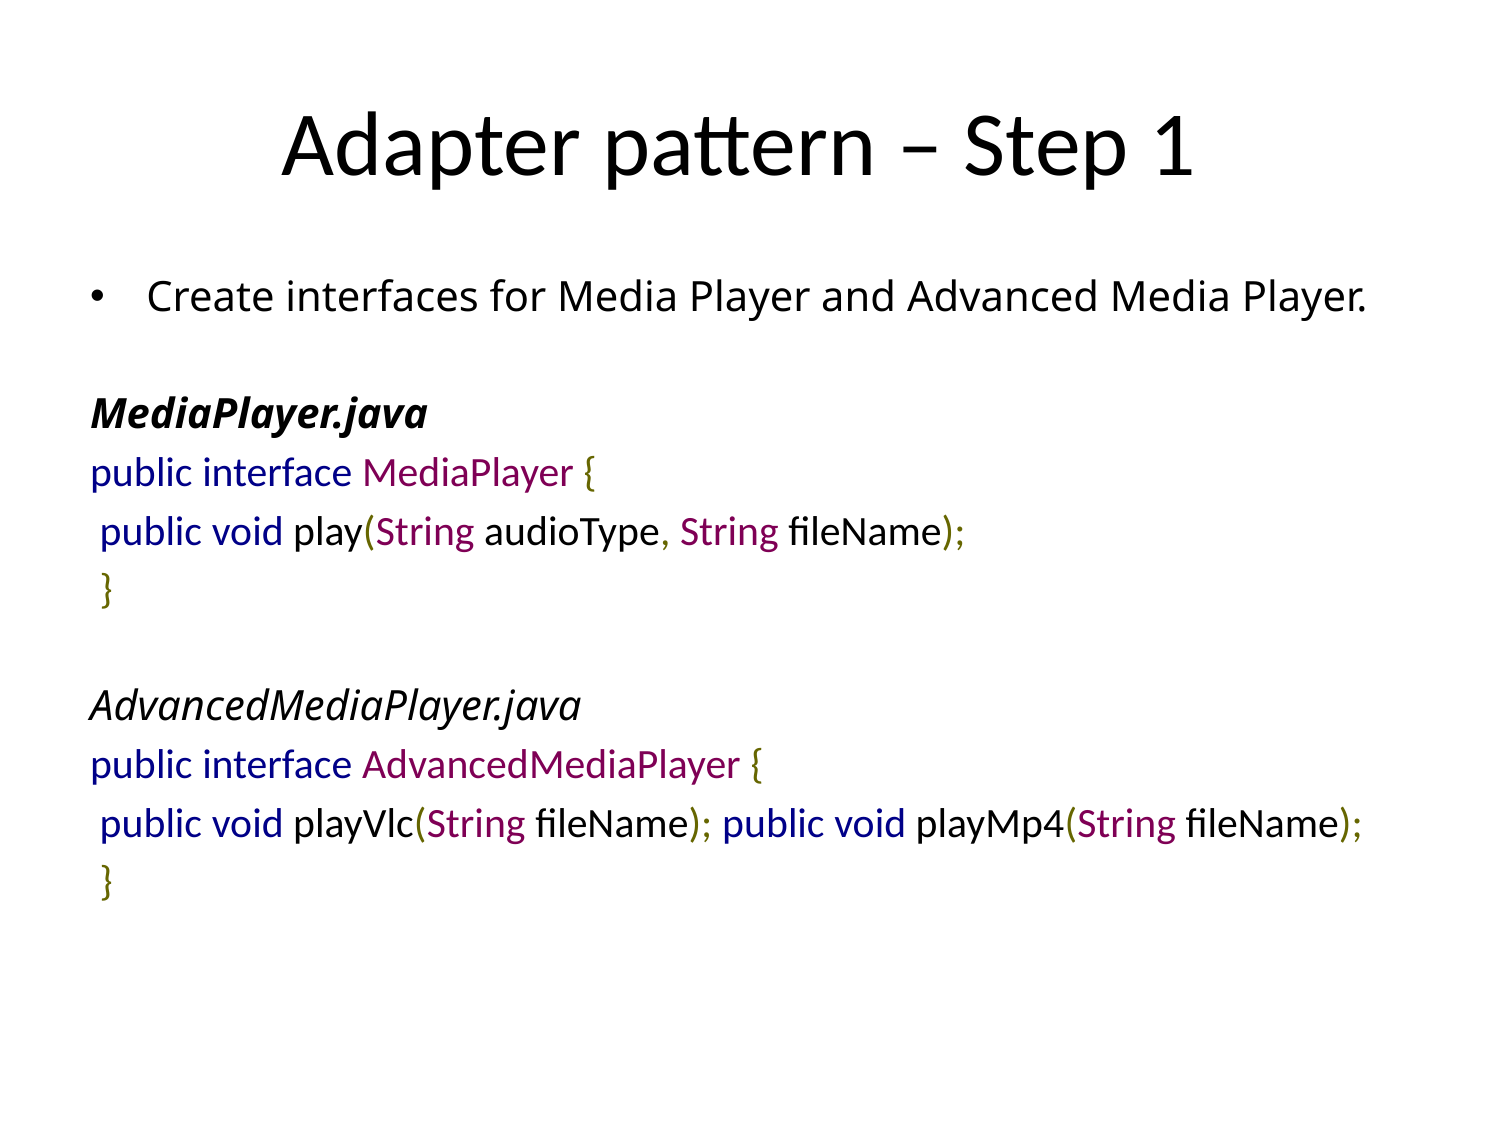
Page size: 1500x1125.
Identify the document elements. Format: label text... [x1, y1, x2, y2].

list Create interfaces for Media Player and Advanced Media Player. MediaPlayer.java public interface MediaPlayer { public void play(String audioType, String fileName); } AdvancedMediaPlayer.java public interface AdvancedMediaPlayer { public void playVlc(String fileName); public void playMp4(String fileName); } [75, 262, 1425, 1005]
title Adapter pattern – Step 1 [75, 45, 1425, 233]
